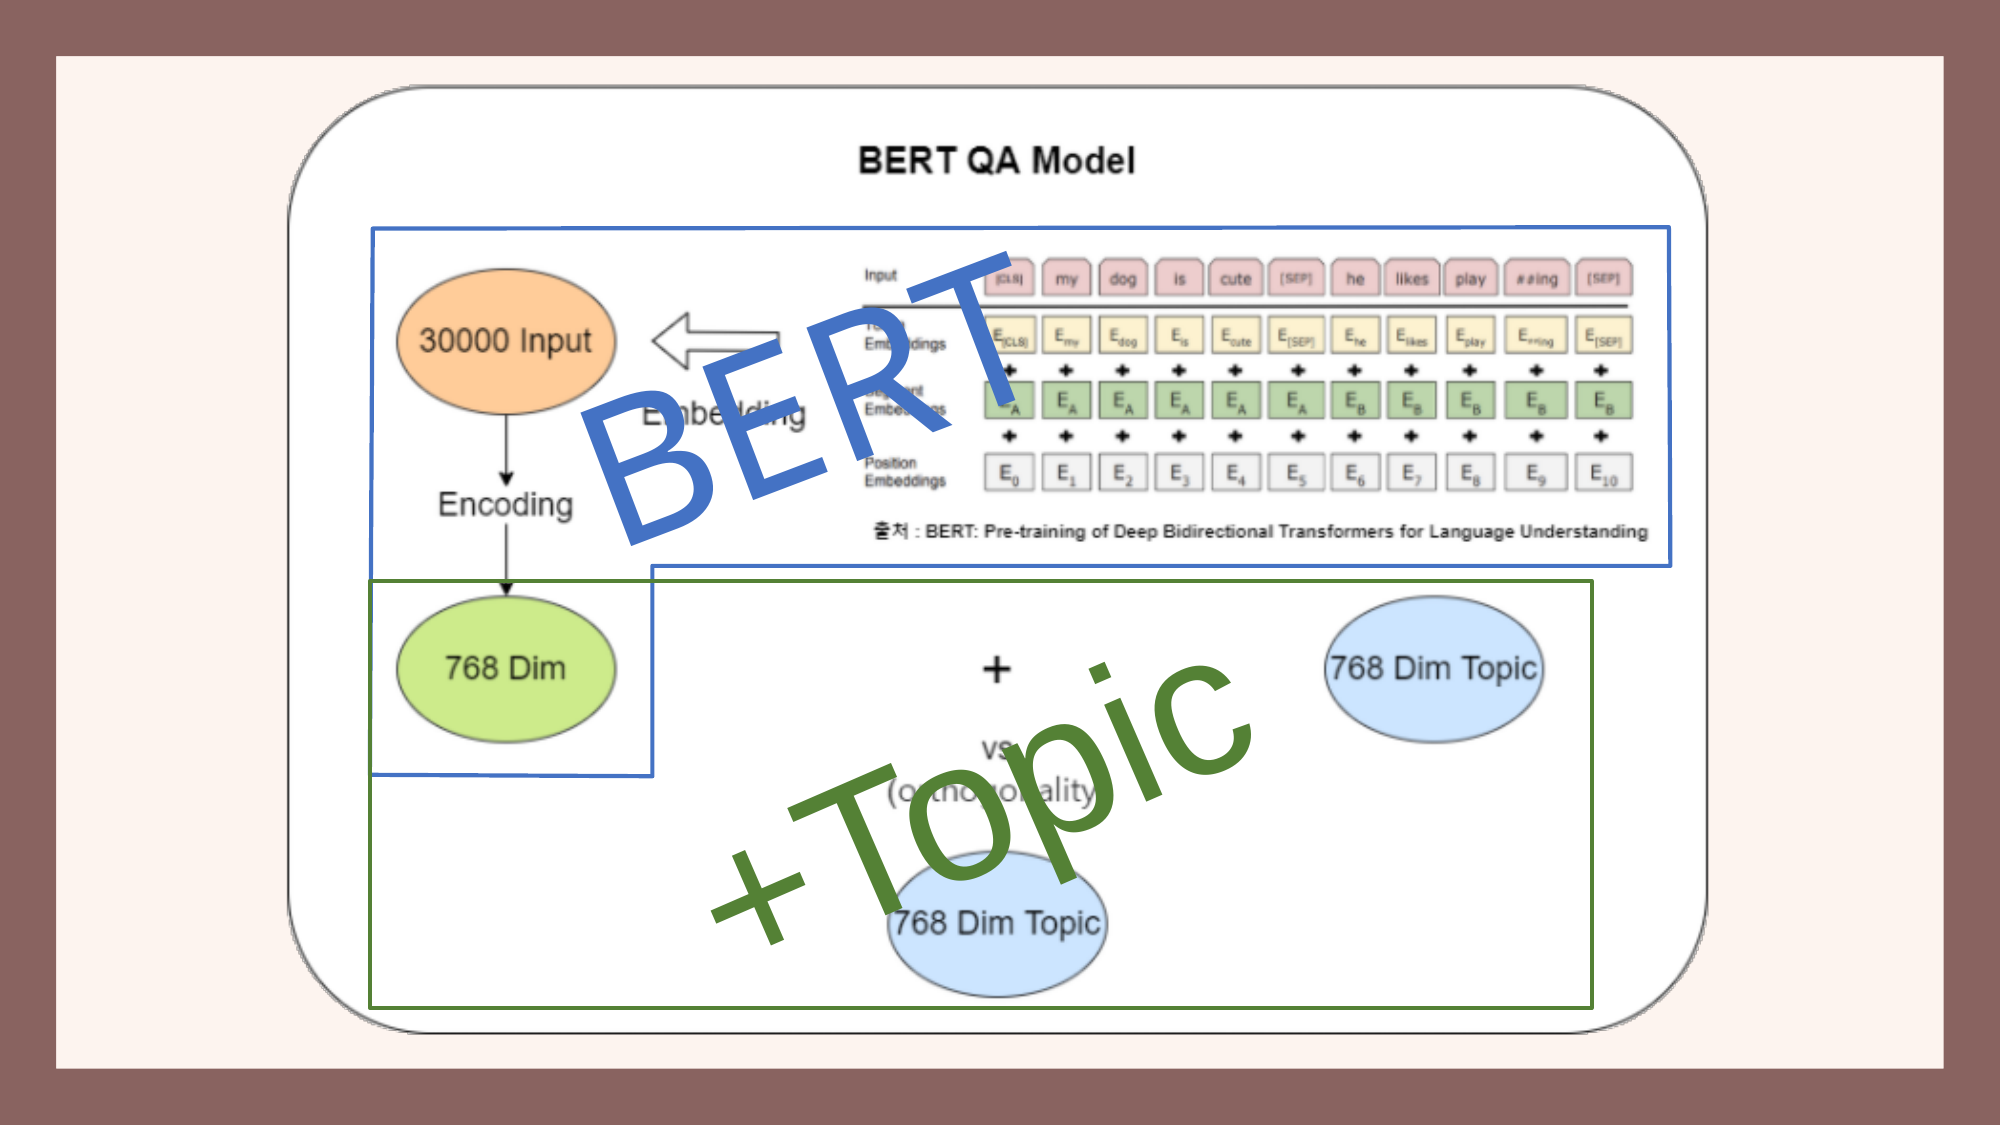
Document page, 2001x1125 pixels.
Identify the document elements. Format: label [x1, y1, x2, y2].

text_box [0, 0, 2000, 1125]
picture [261, 72, 1739, 1053]
